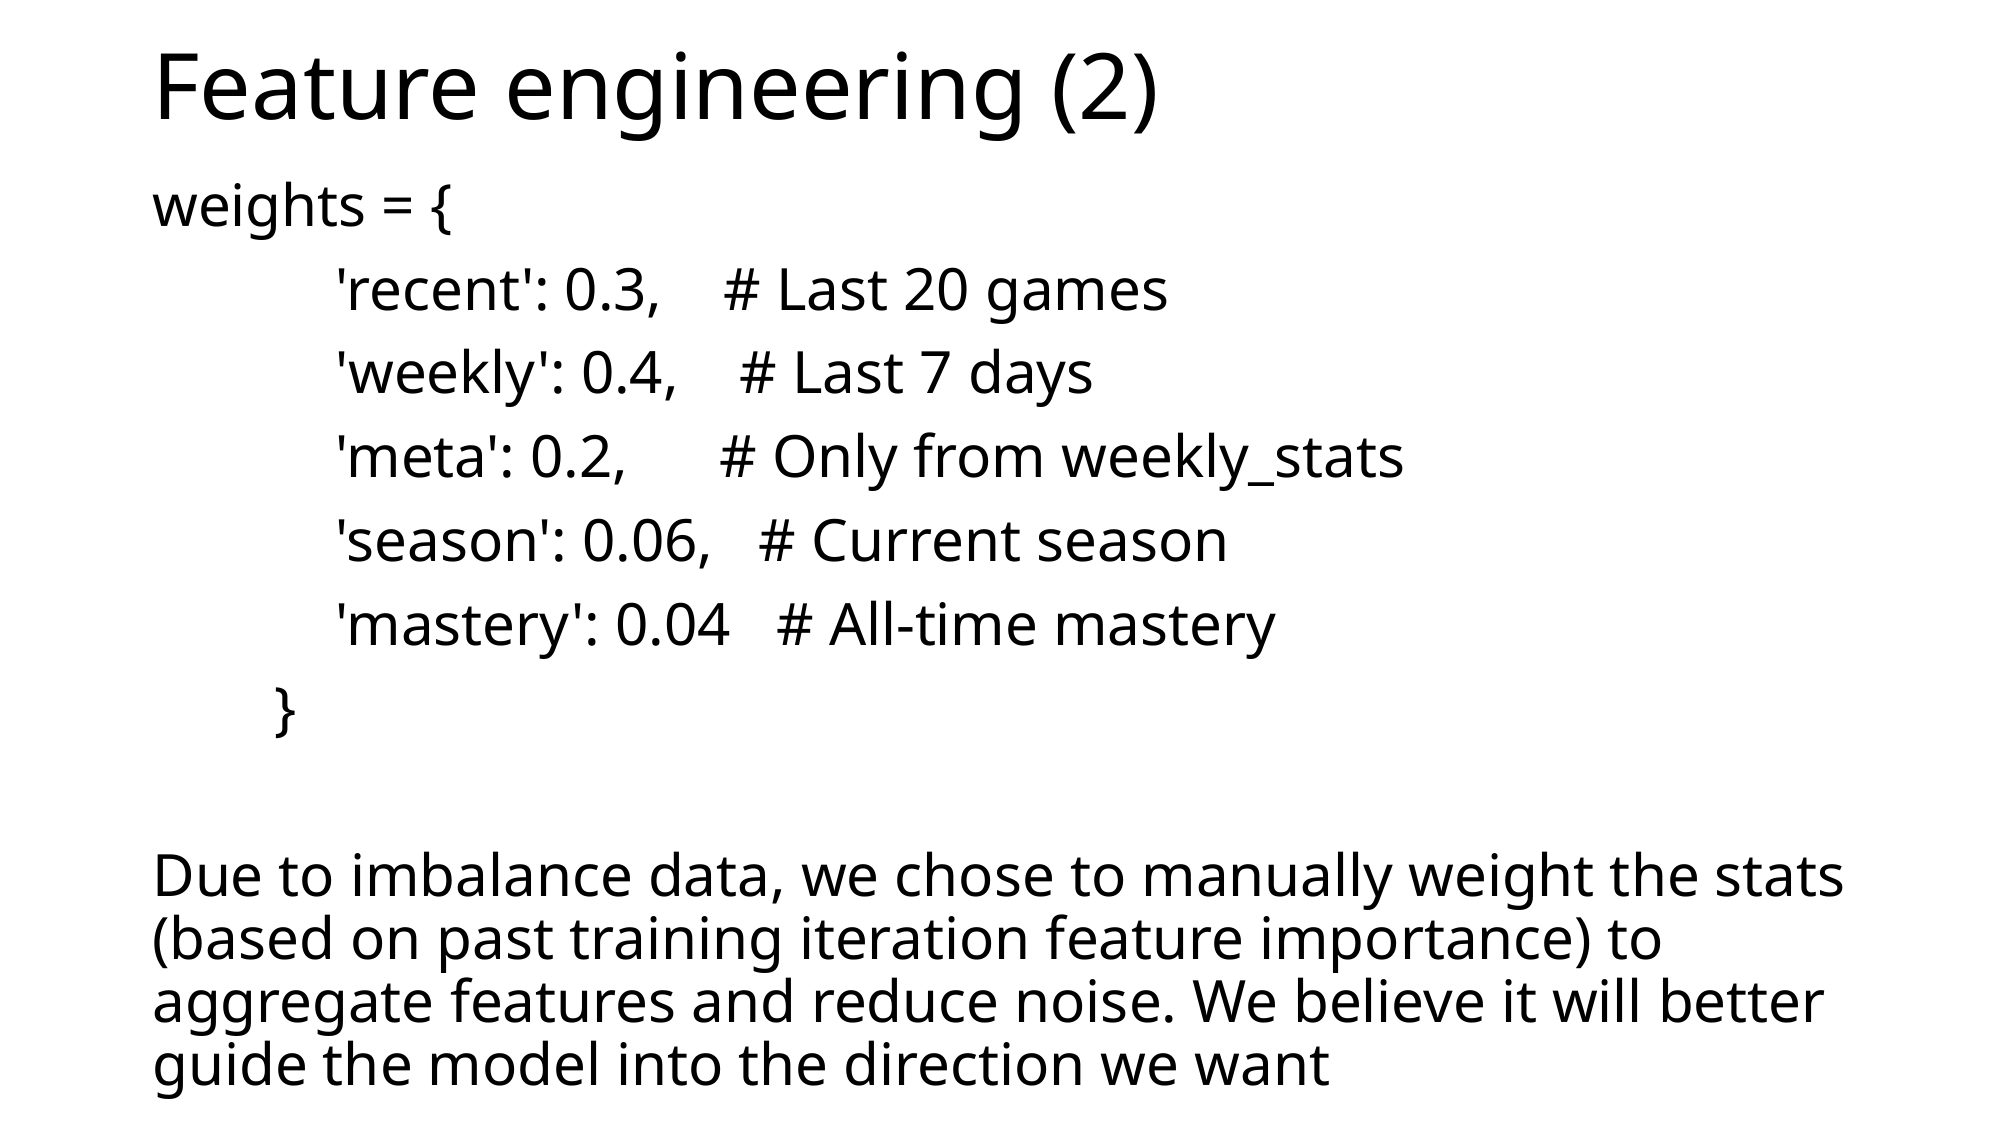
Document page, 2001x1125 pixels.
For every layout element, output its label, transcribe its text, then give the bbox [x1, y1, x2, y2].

list weights = { 'recent': 0.3, # Last 20 games 'weekly': 0.4, # Last 7 days 'meta': 0.2, # Only from weekly_stats 'season': 0.06, # Current season 'mastery': 0.04 # All-time mastery } Due to imbalance data, we chose to manually weight the stats (based on past training iteration feature importance) to aggregate features and reduce noise. We believe it will better guide the model into the direction we want [137, 168, 1863, 883]
title Feature engineering (2) [137, 0, 1863, 168]
